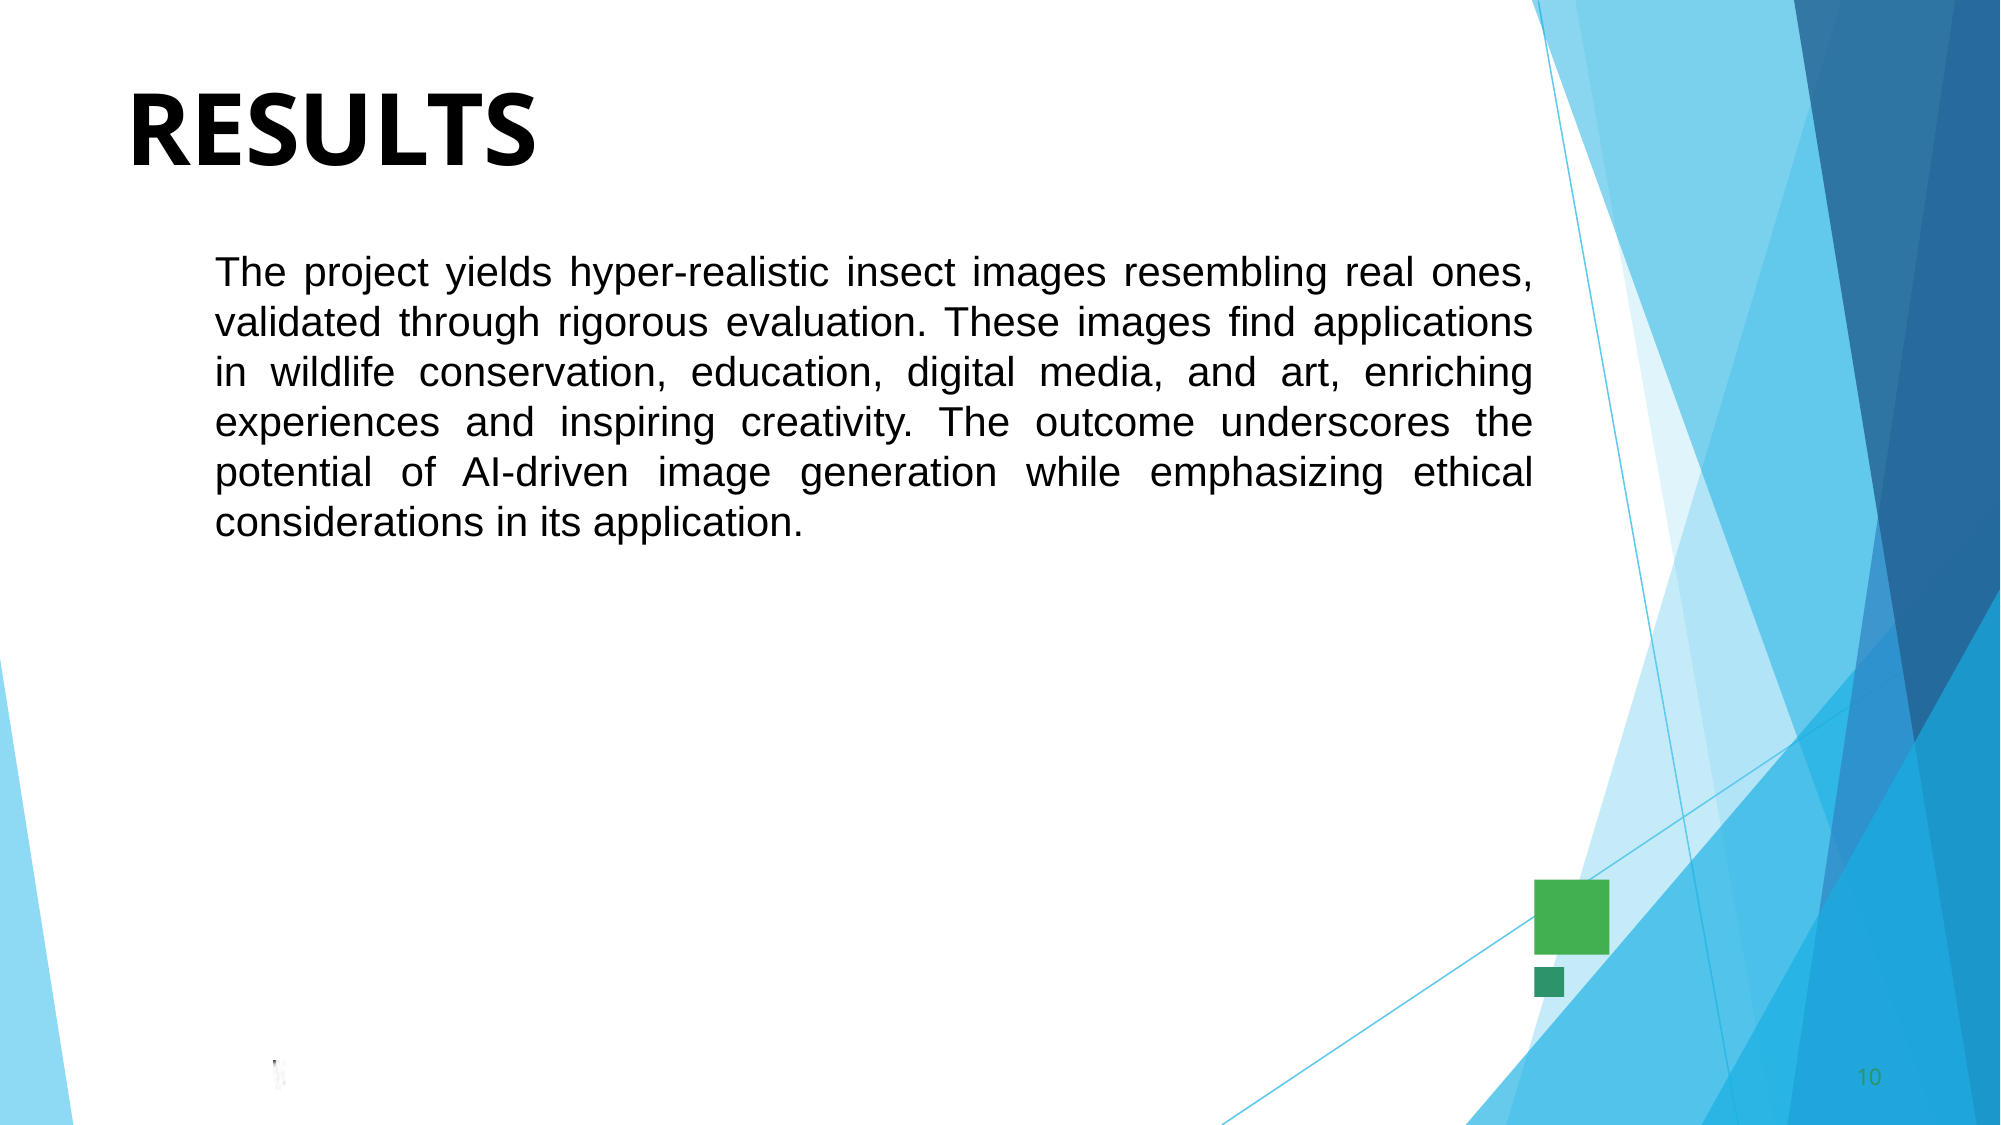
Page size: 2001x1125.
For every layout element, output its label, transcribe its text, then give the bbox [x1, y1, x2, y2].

title RESULTS [91, 63, 1694, 254]
slide_number 10 [1849, 1061, 1890, 1125]
text_box [1534, 879, 1610, 955]
picture [273, 1060, 287, 1091]
text_box The project yields hyper-realistic insect images resembling real ones, validated through rigorous evaluation. These images find applications in wildlife conservation, education, digital media, and art, enriching experiences and inspiring creativity. The outcome underscores the potential of AI-driven image generation while emphasizing ethical considerations in its application. [200, 237, 1550, 553]
text_box [1534, 967, 1565, 997]
